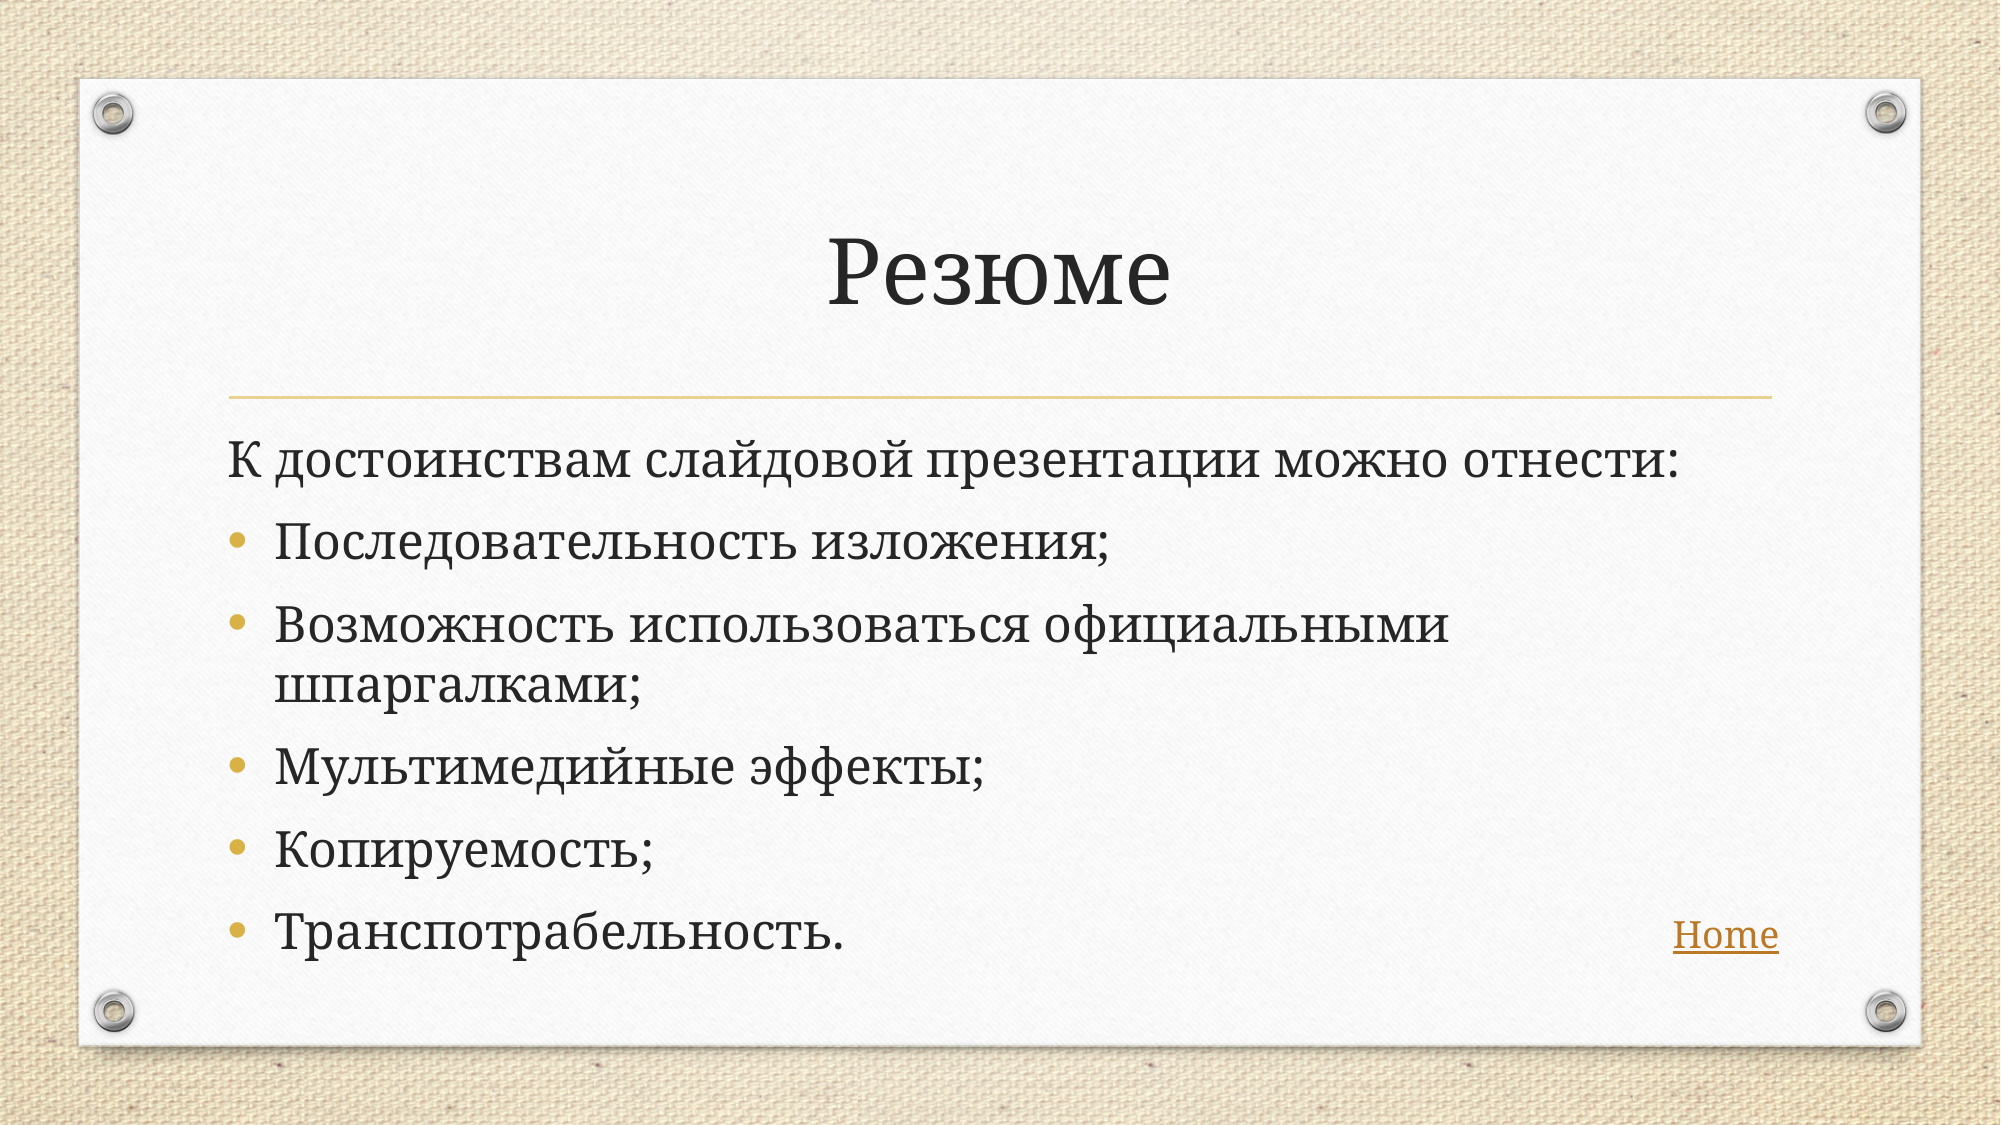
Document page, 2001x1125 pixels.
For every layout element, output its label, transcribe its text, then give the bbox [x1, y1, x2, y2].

title Резюме [212, 161, 1788, 375]
picture [0, 0, 2001, 1125]
list К достоинствам слайдовой презентации можно отнести: Последовательность изложения; Возможность использоваться официальными шпаргалками; Мультимедийные эффекты; Копируемость; Транспотрабельность. [212, 419, 1788, 964]
text_box Home [1657, 903, 1795, 969]
